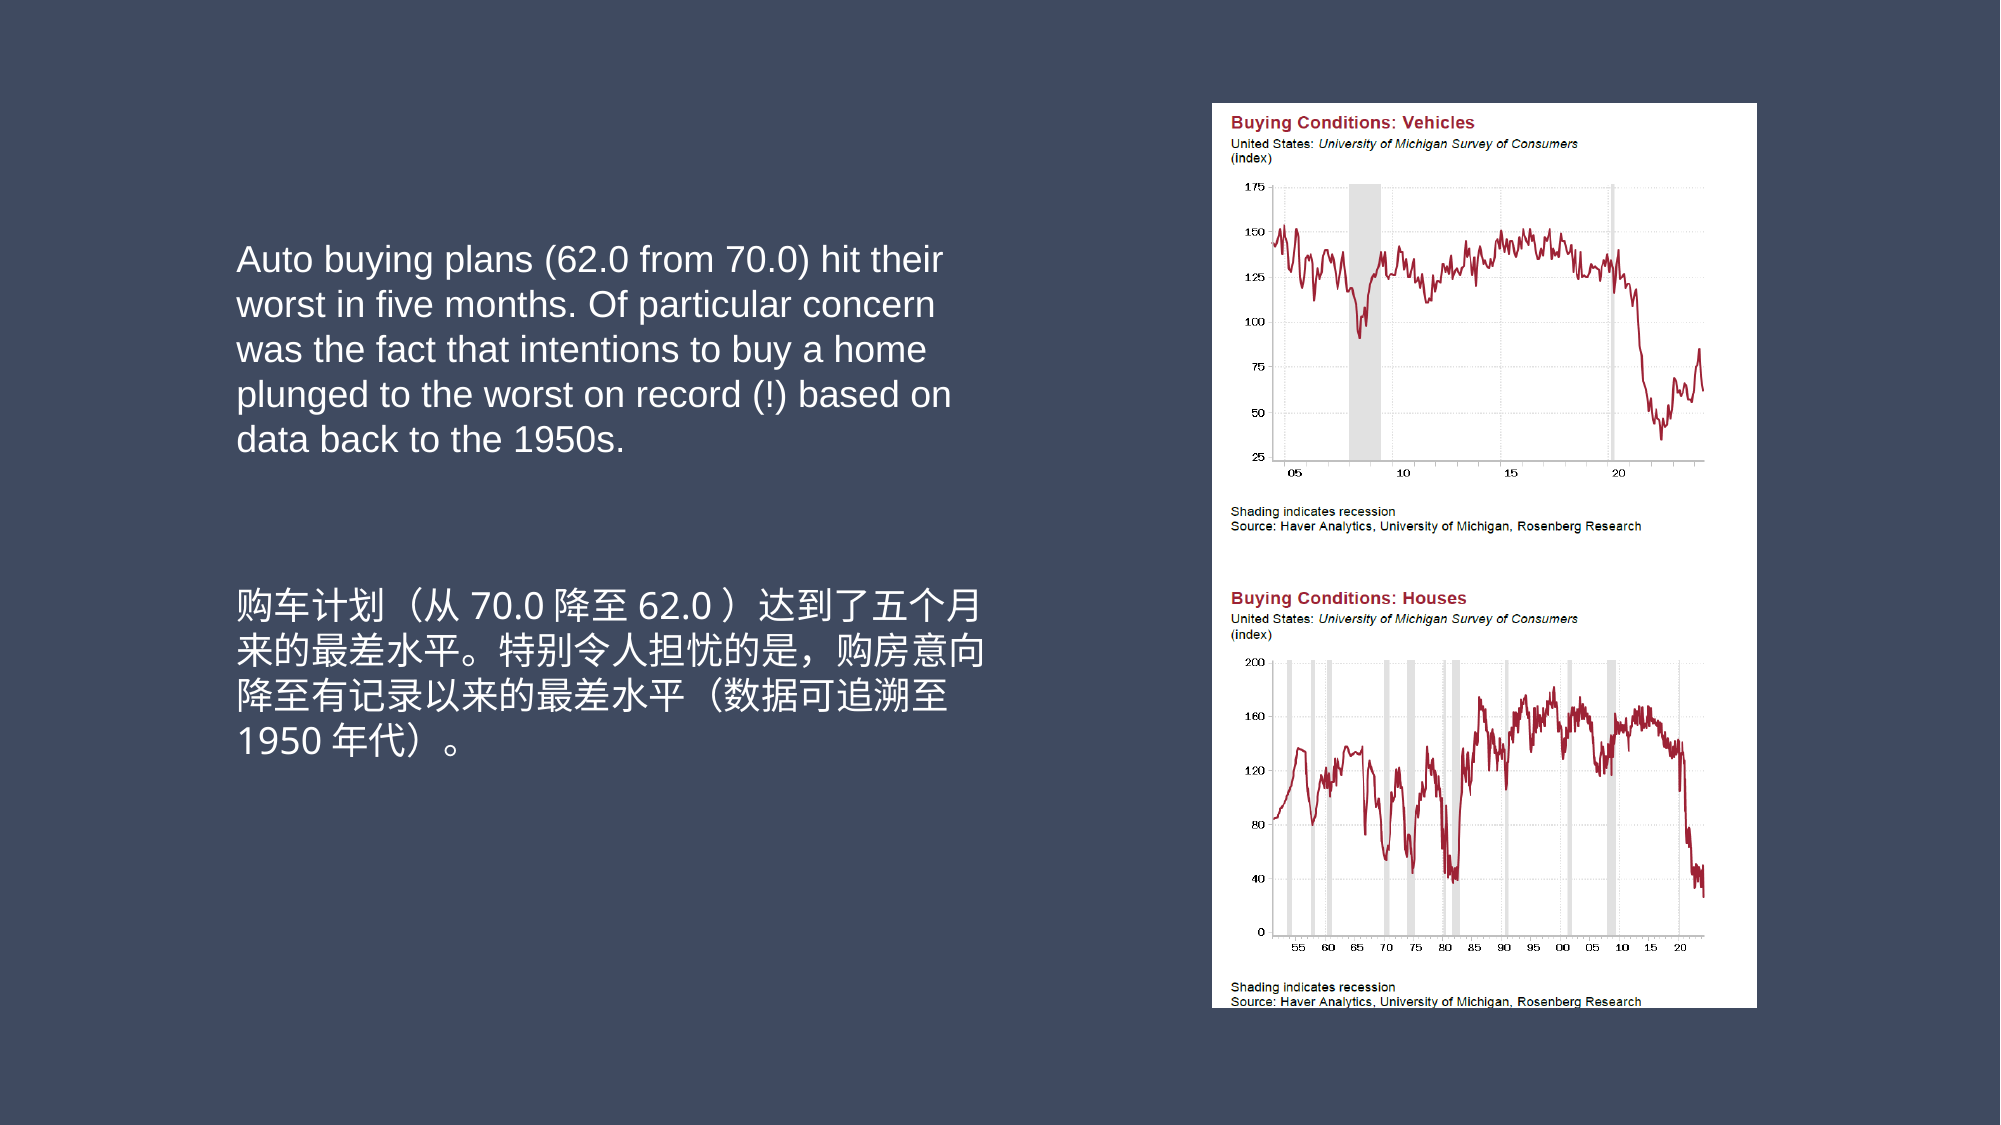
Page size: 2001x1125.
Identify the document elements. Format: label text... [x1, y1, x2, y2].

text_box Auto buying plans (62.0 from 70.0) hit their worst in five months. Of particular concern was the fact that intentions to buy a home plunged to the worst on record (!) based on data back to the 1950s. [221, 227, 989, 467]
picture [1211, 103, 1757, 1009]
text_box 购车计划（从70.0降至62.0）达到了五个月来的最差水平。特别令人担忧的是，购房意向降至有记录以来的最差水平（数据可追溯至1950年代）。 [221, 574, 1012, 770]
